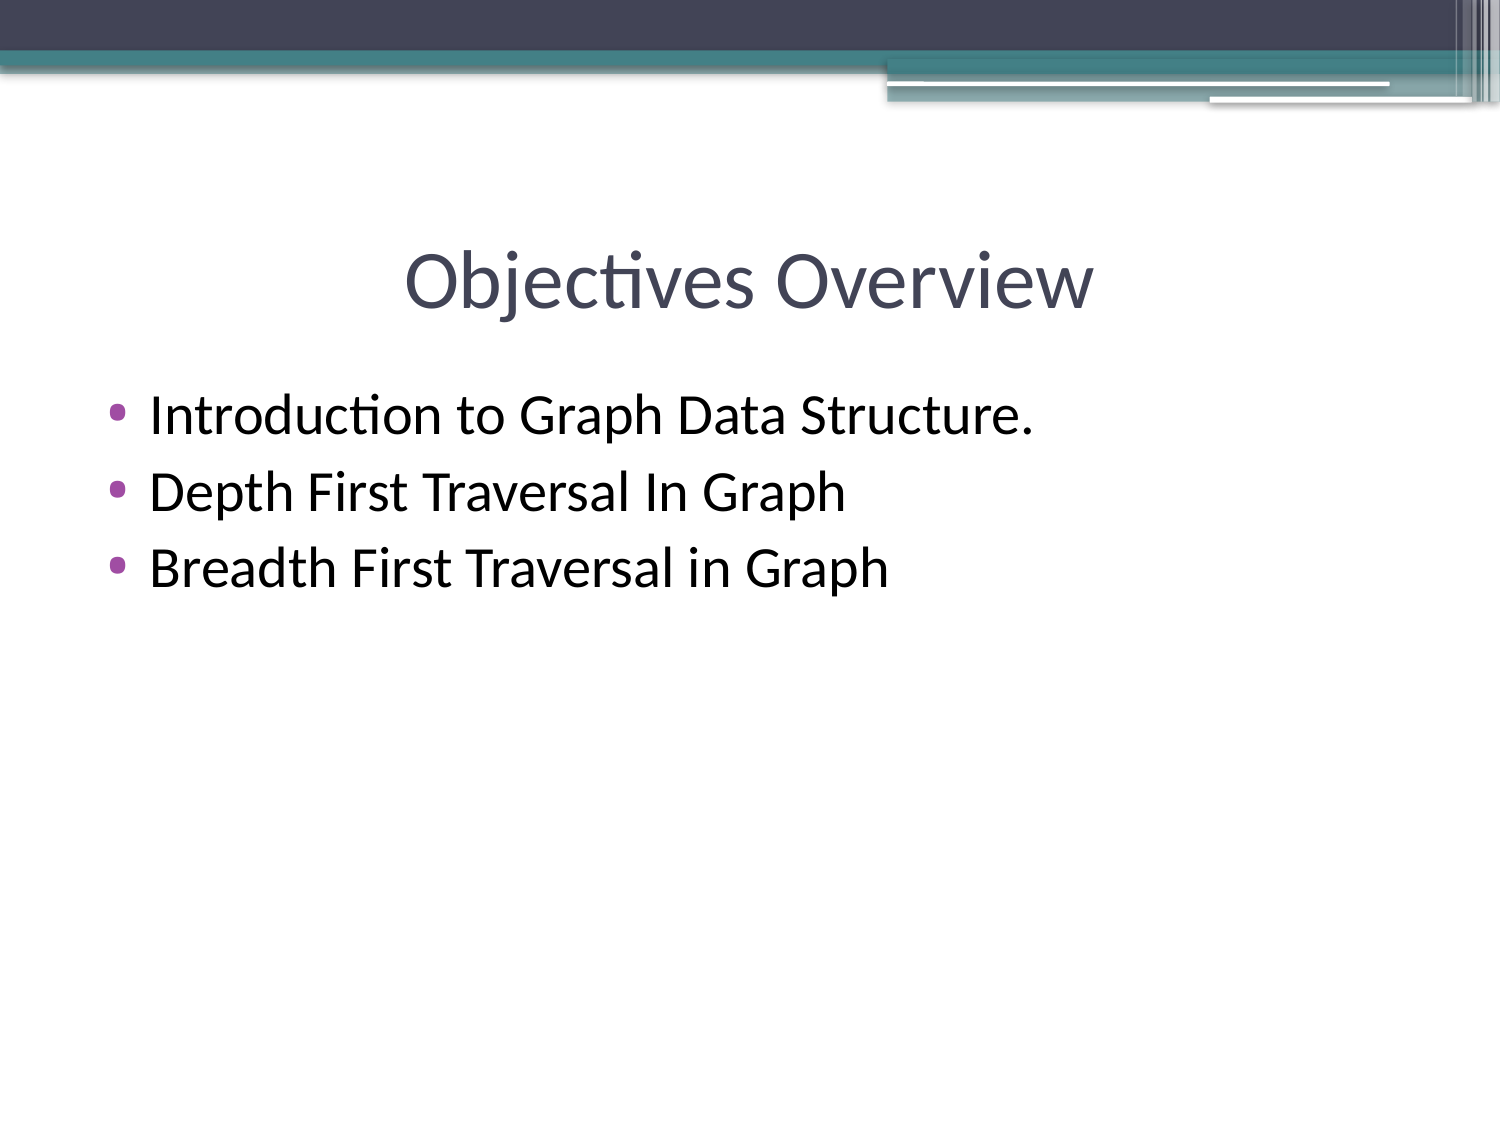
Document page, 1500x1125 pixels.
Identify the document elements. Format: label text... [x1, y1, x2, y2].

title Objectives Overview [75, 187, 1425, 363]
list Introduction to Graph Data Structure. Depth First Traversal In Graph Breadth First Traversal in Graph [75, 368, 1425, 1079]
